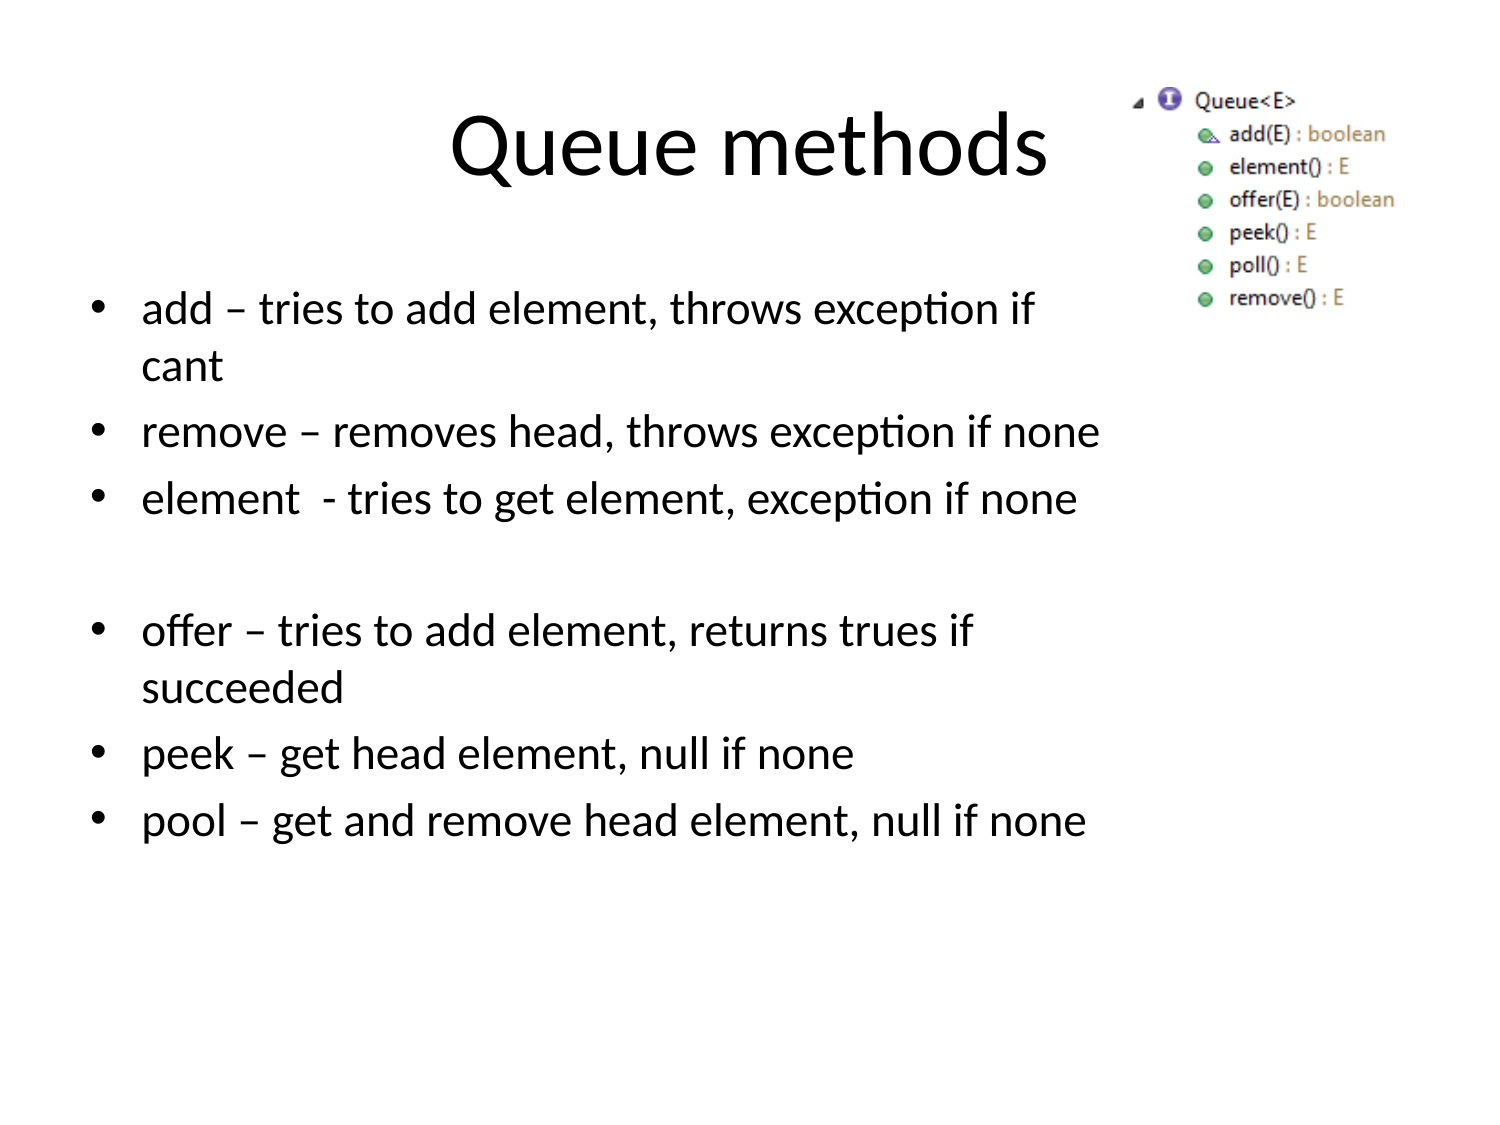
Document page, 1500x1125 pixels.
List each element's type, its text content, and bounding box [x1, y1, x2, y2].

list add – tries to add element, throws exception if cant remove – removes head, throws exception if none element - tries to get element, exception if none offer – tries to add element, returns trues if succeeded peek – get head element, null if none pool – get and remove head element, null if none [75, 270, 1125, 1013]
title Queue methods [75, 45, 1425, 233]
picture [1122, 87, 1461, 340]
